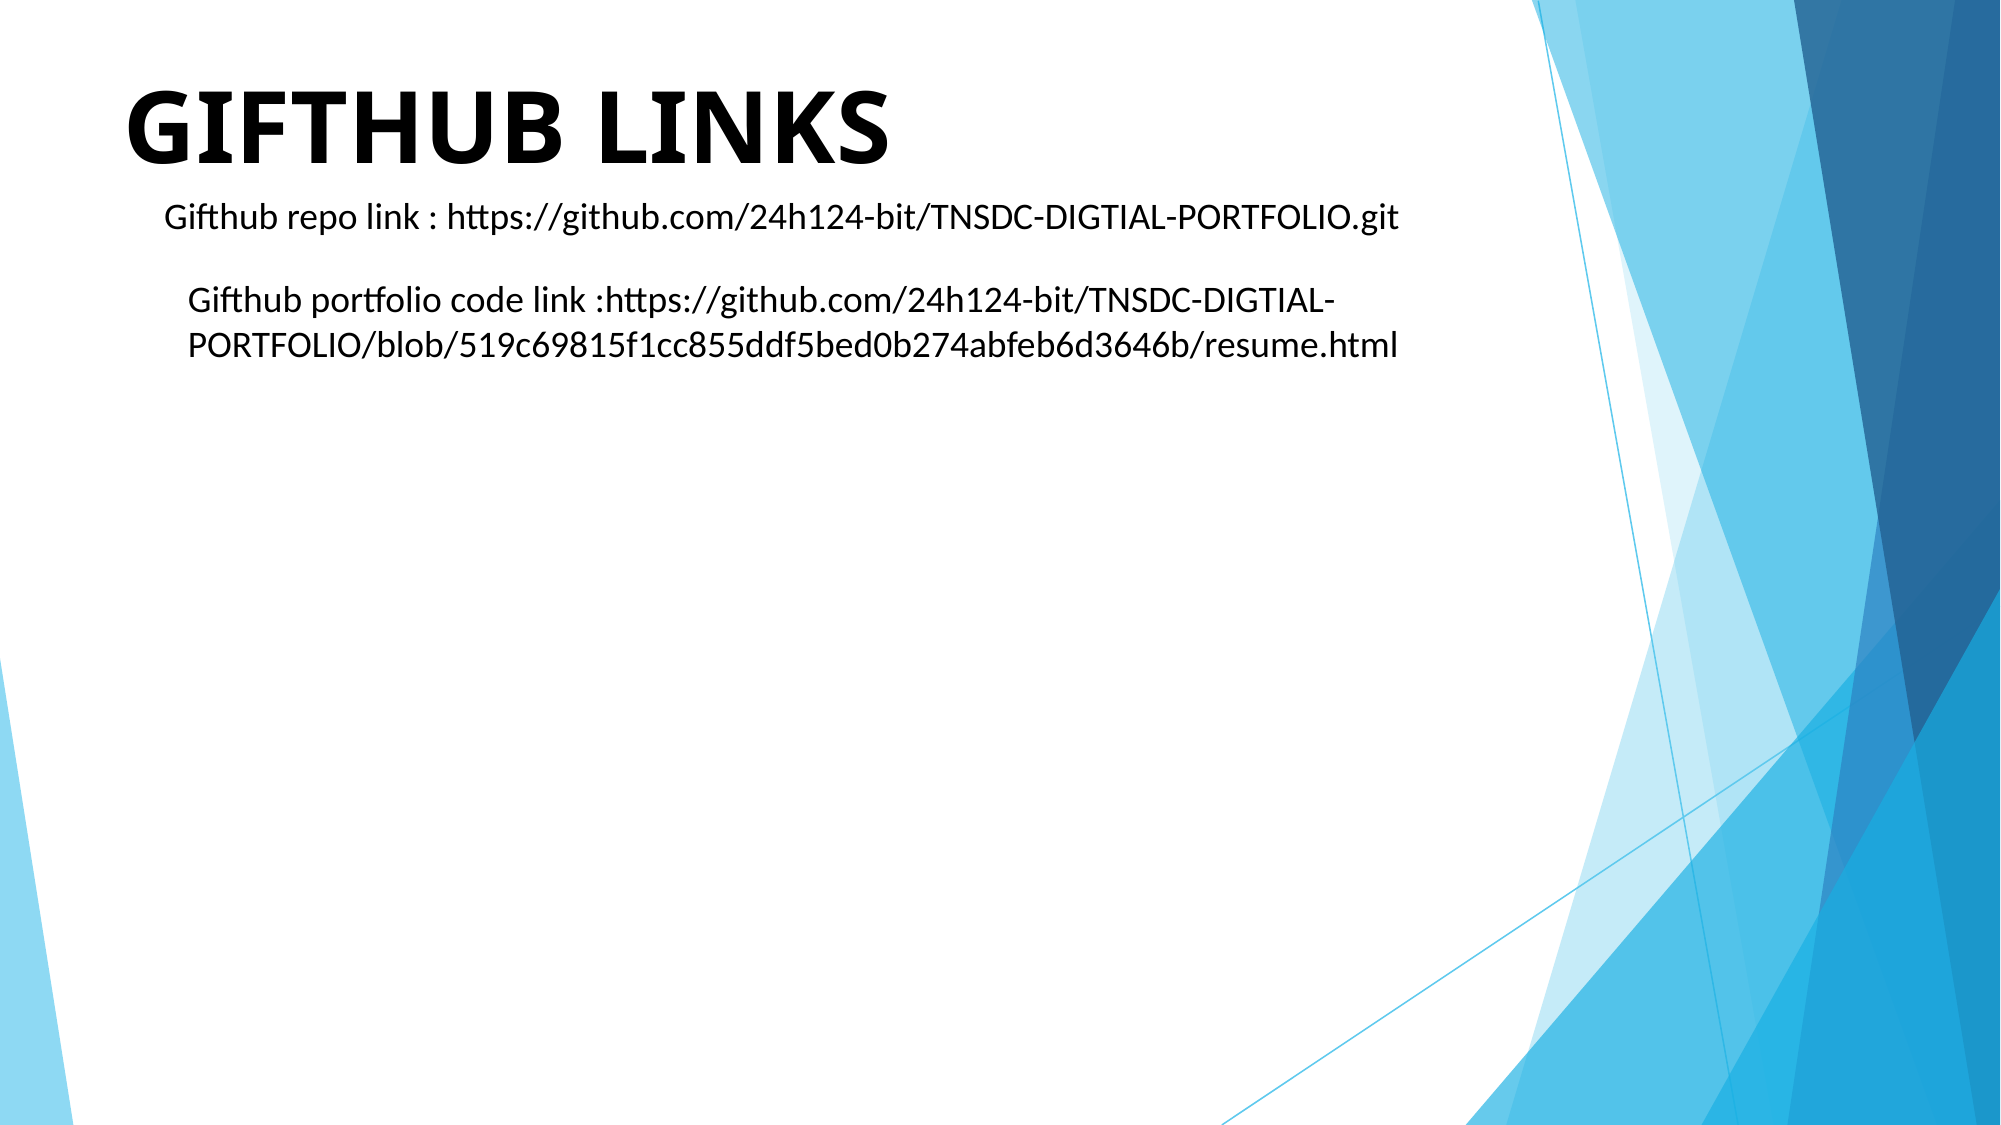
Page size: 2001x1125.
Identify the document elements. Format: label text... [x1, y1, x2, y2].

text_box Gifthub repo link : https://github.com/24h124-bit/TNSDC-DIGTIAL-PORTFOLIO.git [149, 184, 1564, 245]
text_box Gifthub portfolio code link :https://github.com/24h124-bit/TNSDC-DIGTIAL-PORTFOLIO/blob/519c69815f1cc855ddf5bed0b274abfeb6d3646b/resume.html [173, 267, 1501, 372]
title GIFTHUB LINKS [123, 63, 1877, 185]
